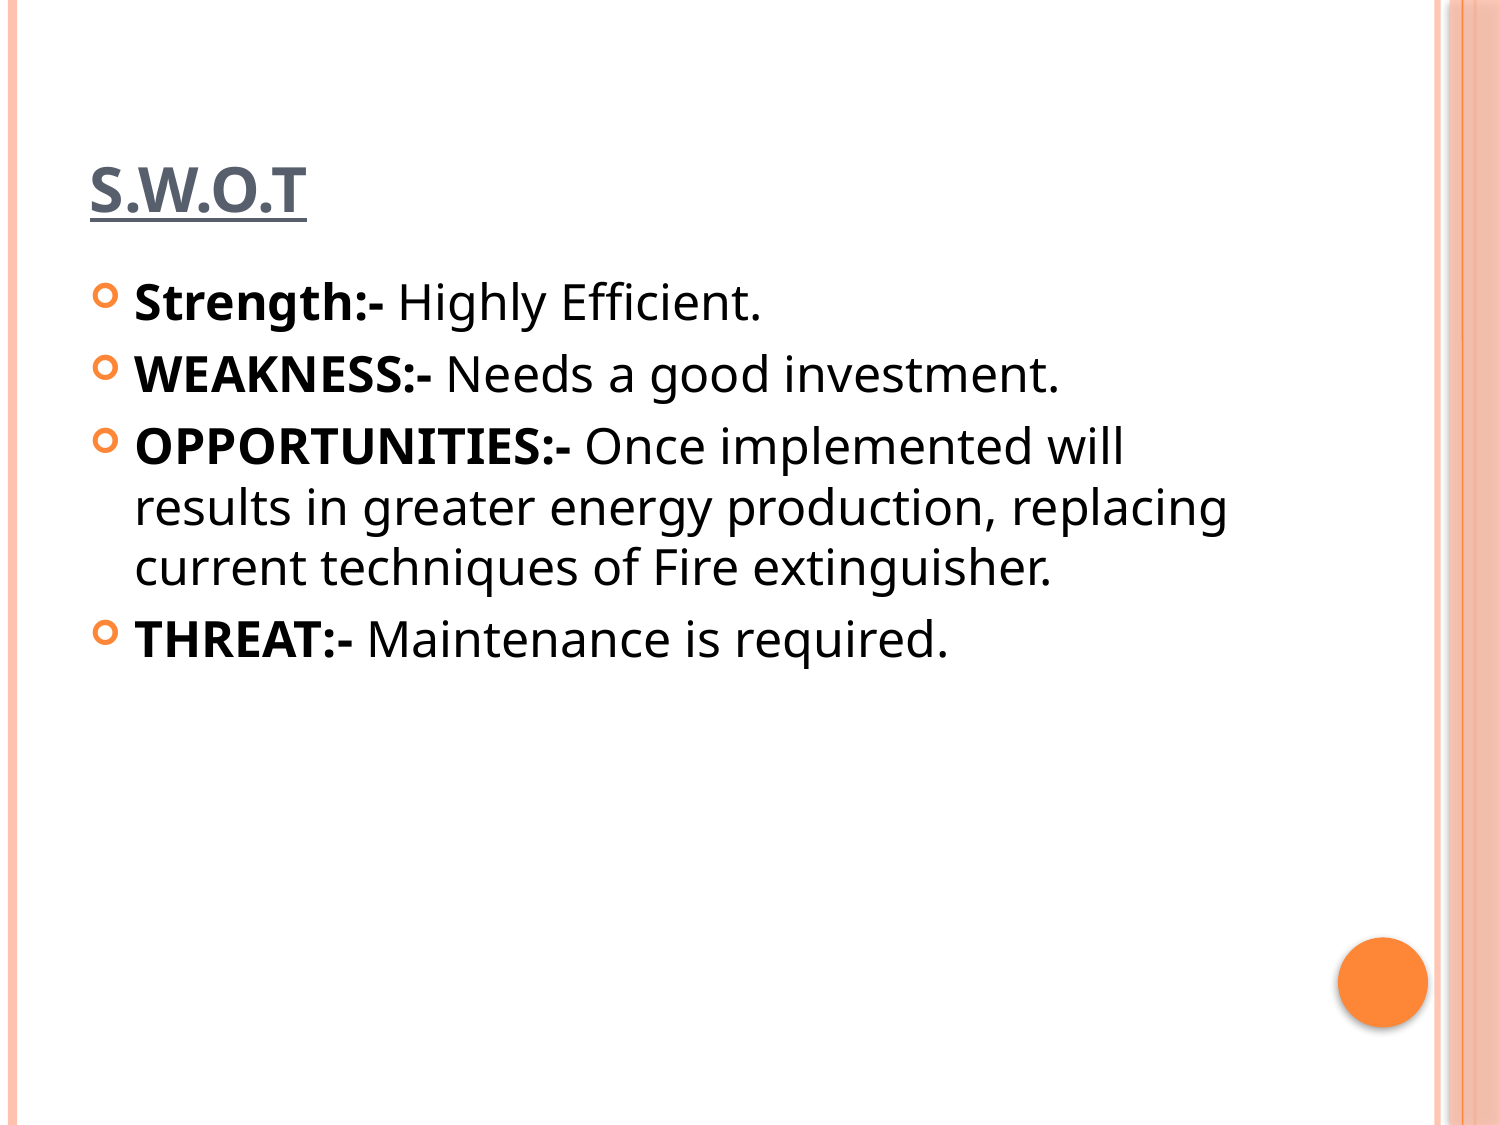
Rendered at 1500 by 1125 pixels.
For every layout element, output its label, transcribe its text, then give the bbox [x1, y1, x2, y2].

list Strength:- Highly Efficient. WEAKNESS:- Needs a good investment. OPPORTUNITIES:- Once implemented will results in greater energy production, replacing current techniques of Fire extinguisher. THREAT:- Maintenance is required. [75, 262, 1300, 1062]
title S.W.O.T [75, 45, 1300, 233]
